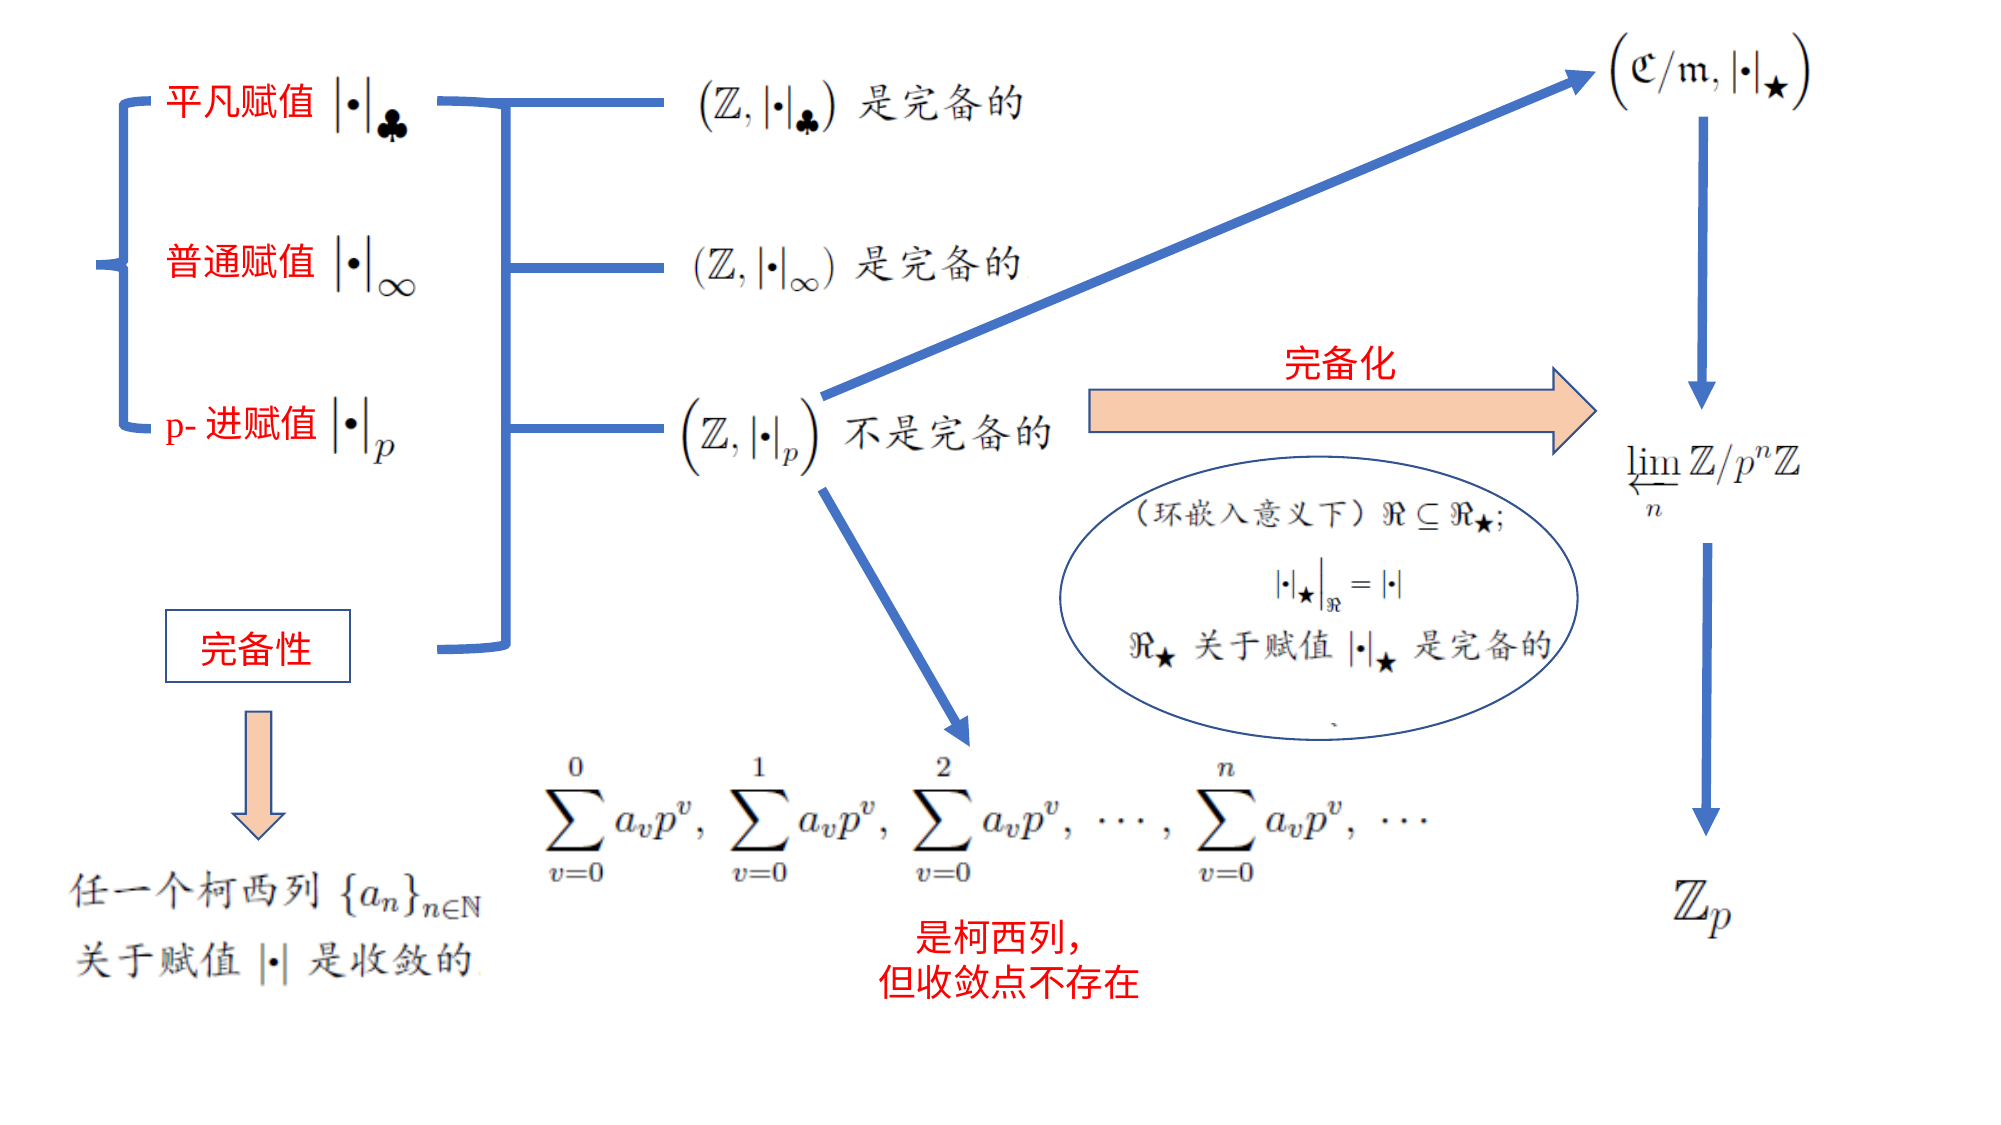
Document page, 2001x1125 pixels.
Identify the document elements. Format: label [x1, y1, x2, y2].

text_box [502, 489, 1438, 1013]
text_box [437, 71, 821, 650]
text_box [67, 609, 493, 1000]
text_box [821, 20, 1821, 953]
text_box [96, 59, 452, 473]
